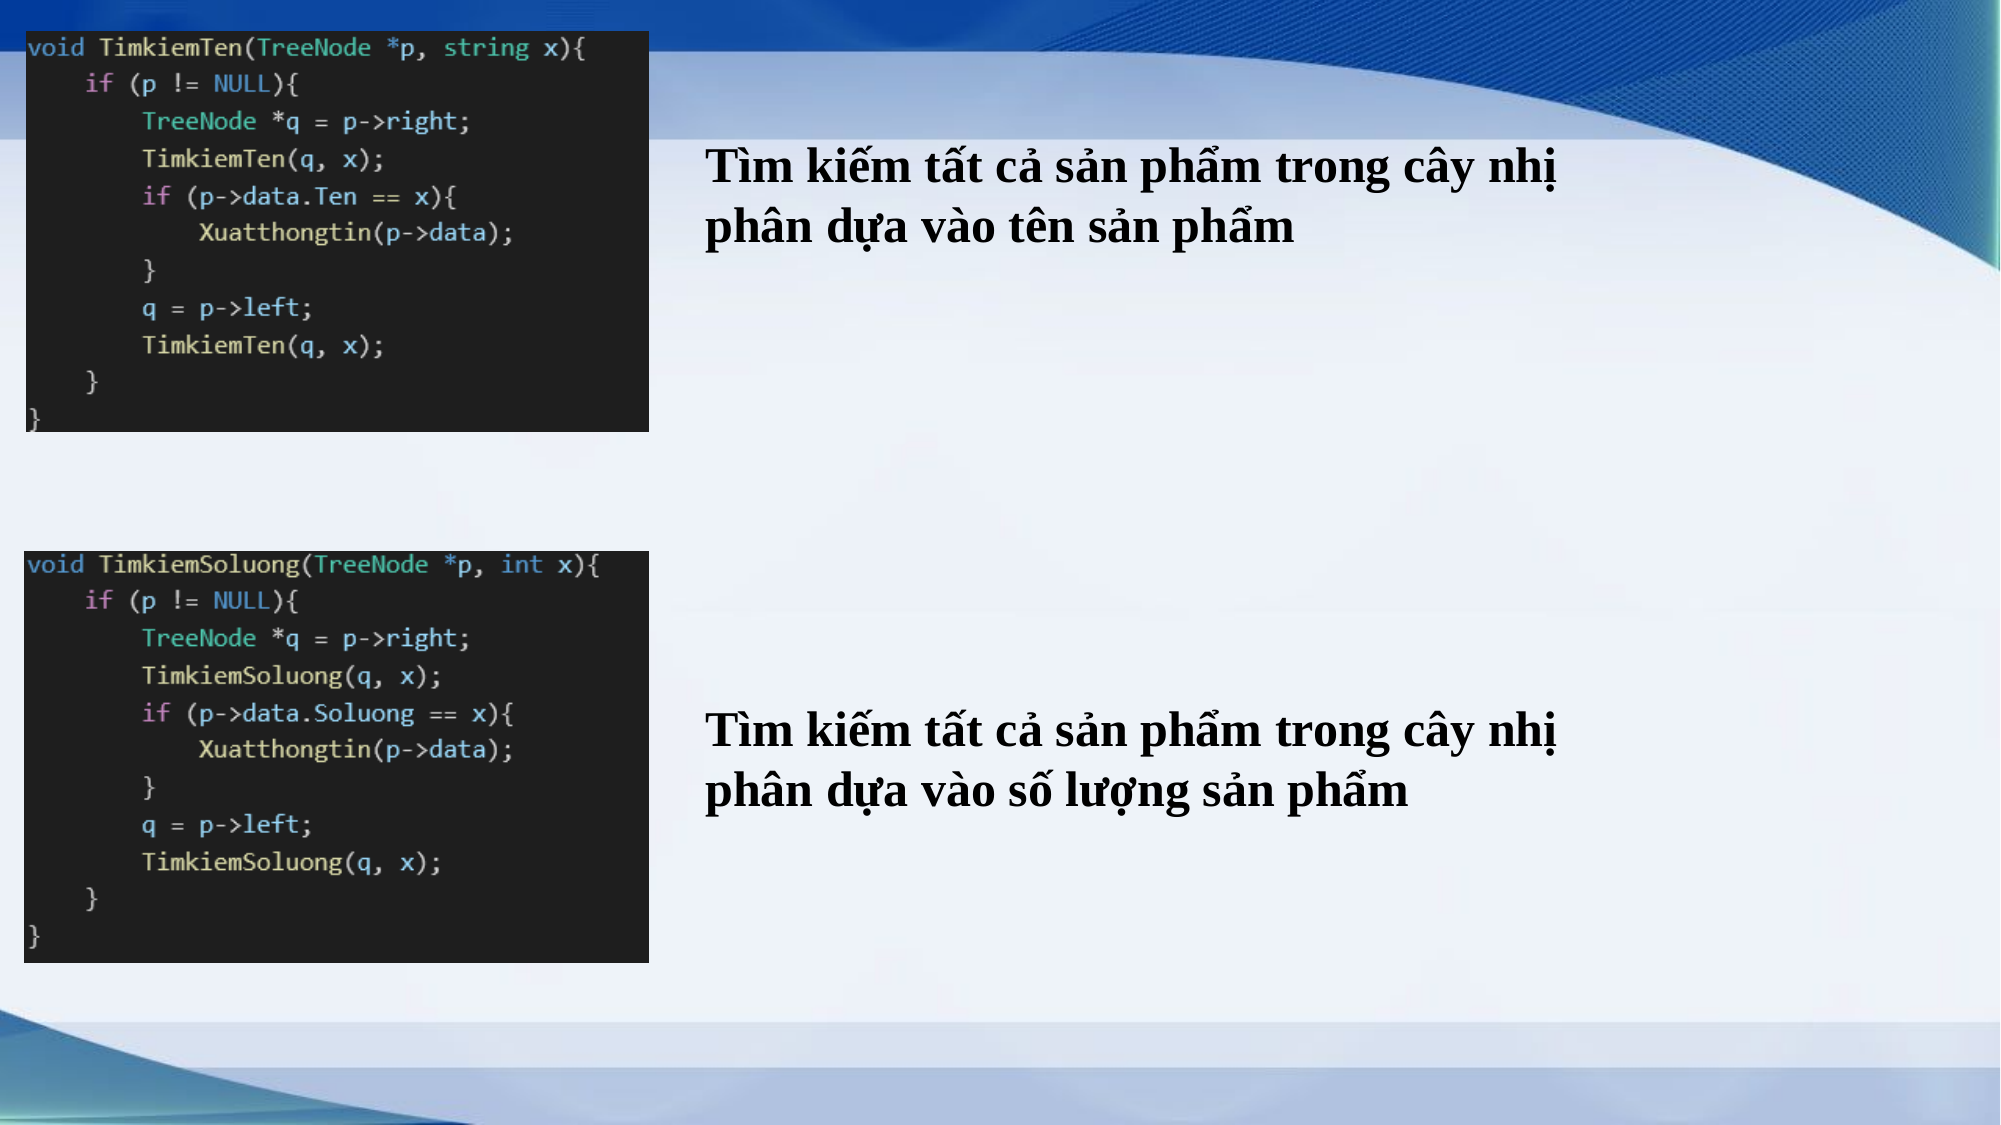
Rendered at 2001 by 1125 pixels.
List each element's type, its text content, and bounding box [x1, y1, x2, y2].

text_box Tìm kiếm tất cả sản phẩm trong cây nhị phân dựa vào tên sản phẩm [690, 125, 1691, 260]
text_box Tìm kiếm tất cả sản phẩm trong cây nhị phân dựa vào số lượng sản phẩm [690, 689, 1691, 824]
picture [0, 0, 2001, 1125]
